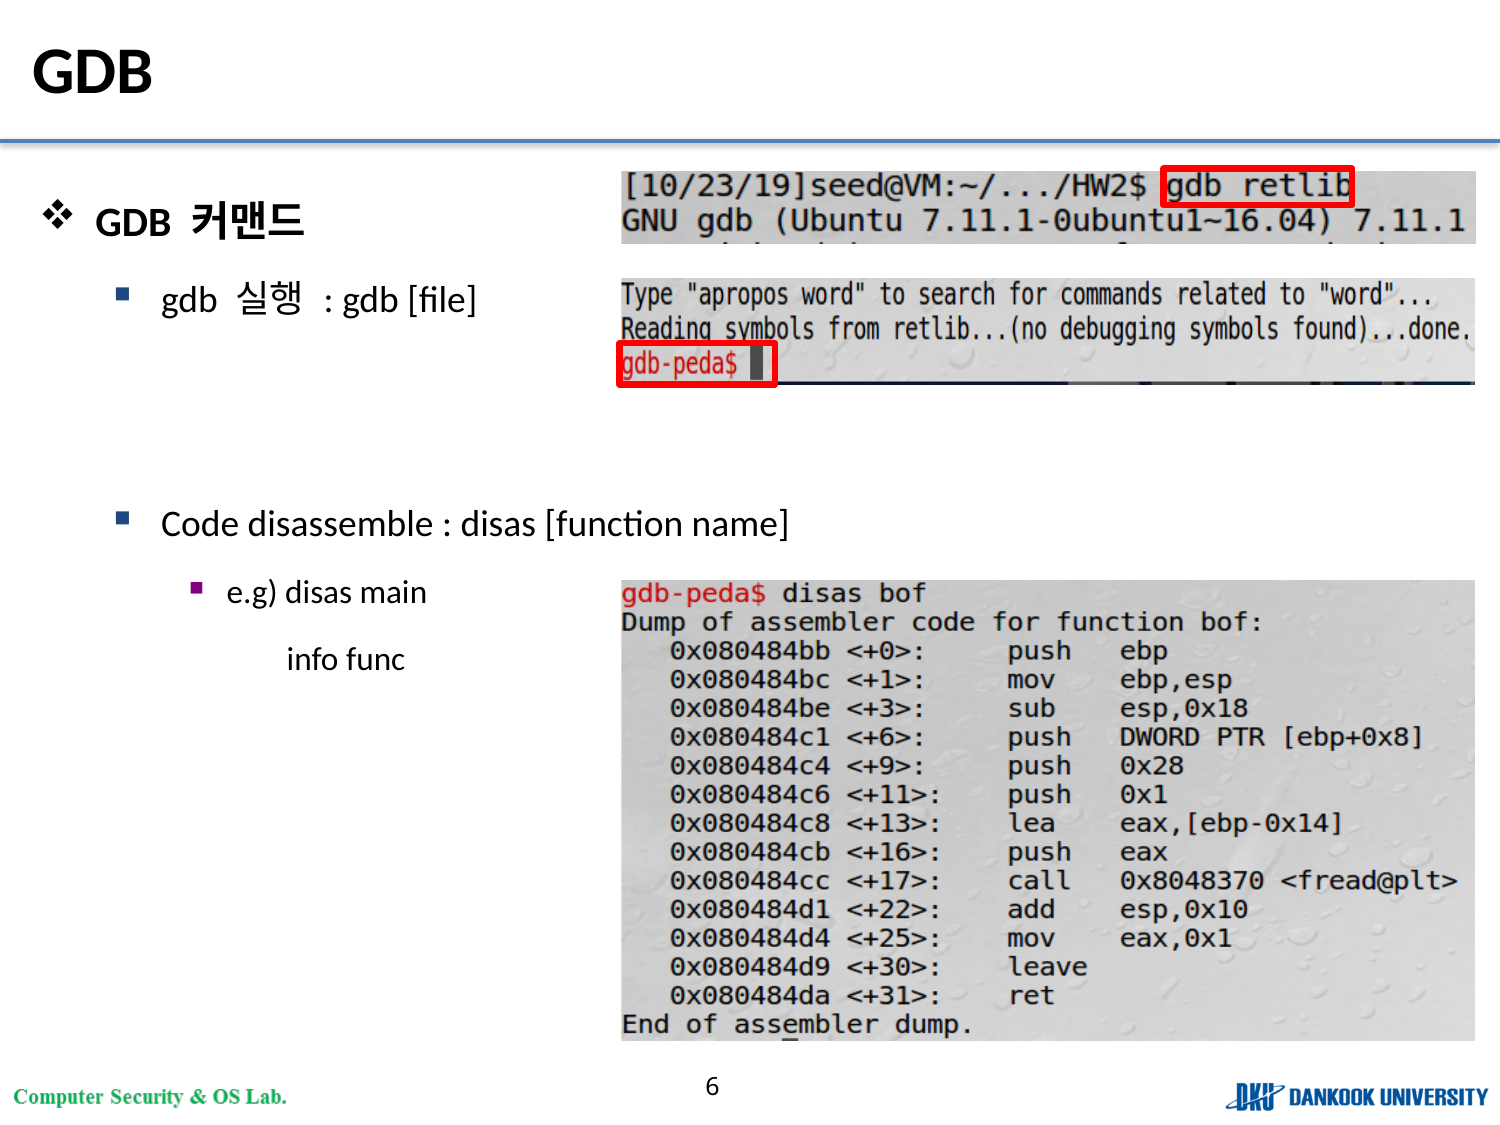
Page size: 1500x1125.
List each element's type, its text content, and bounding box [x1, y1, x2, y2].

slide_number 6 [537, 1062, 888, 1113]
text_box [619, 168, 1476, 385]
title GDB [17, 19, 1388, 120]
picture [619, 580, 1475, 1041]
picture [0, 1076, 297, 1118]
list GDB 커맨드 gdb 실행 : gdb [file] Code disassemble : disas [function name] e.g) disas main info func [24, 162, 1476, 1073]
picture [1222, 1078, 1490, 1112]
